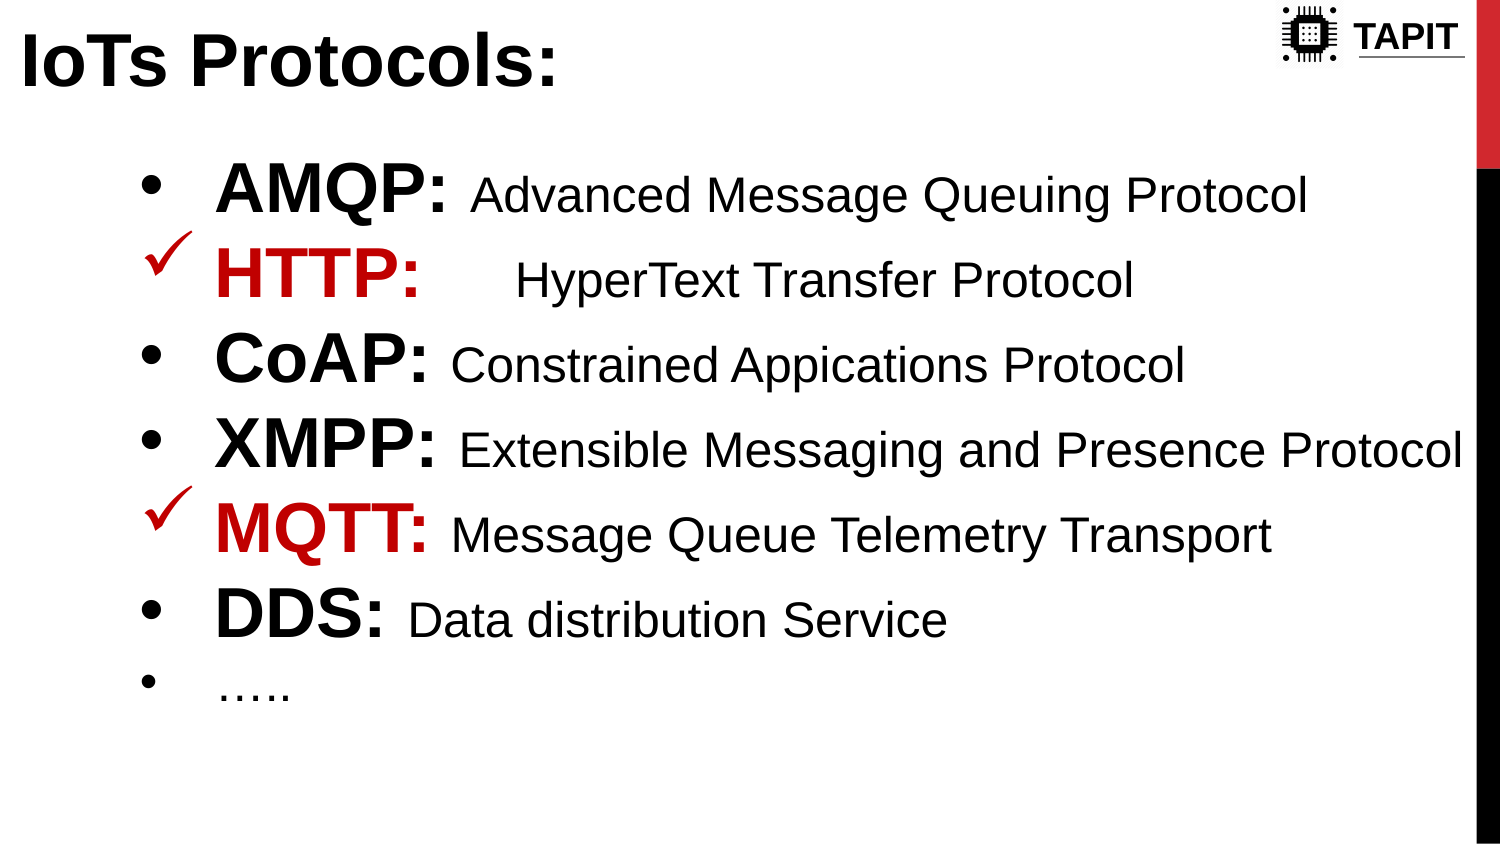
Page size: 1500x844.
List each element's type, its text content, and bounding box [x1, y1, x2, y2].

text_box AMQP: Advanced Message Queuing Protocol HTTP: HyperText Transfer Protocol CoAP: Constrained Appications Protocol XMPP: Extensible Messaging and Presence Protocol MQTT: Message Queue Telemetry Transport DDS: Data distribution Service ….. [124, 134, 1500, 719]
text_box IoTs Protocols: [5, 4, 576, 110]
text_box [1274, 0, 1488, 69]
